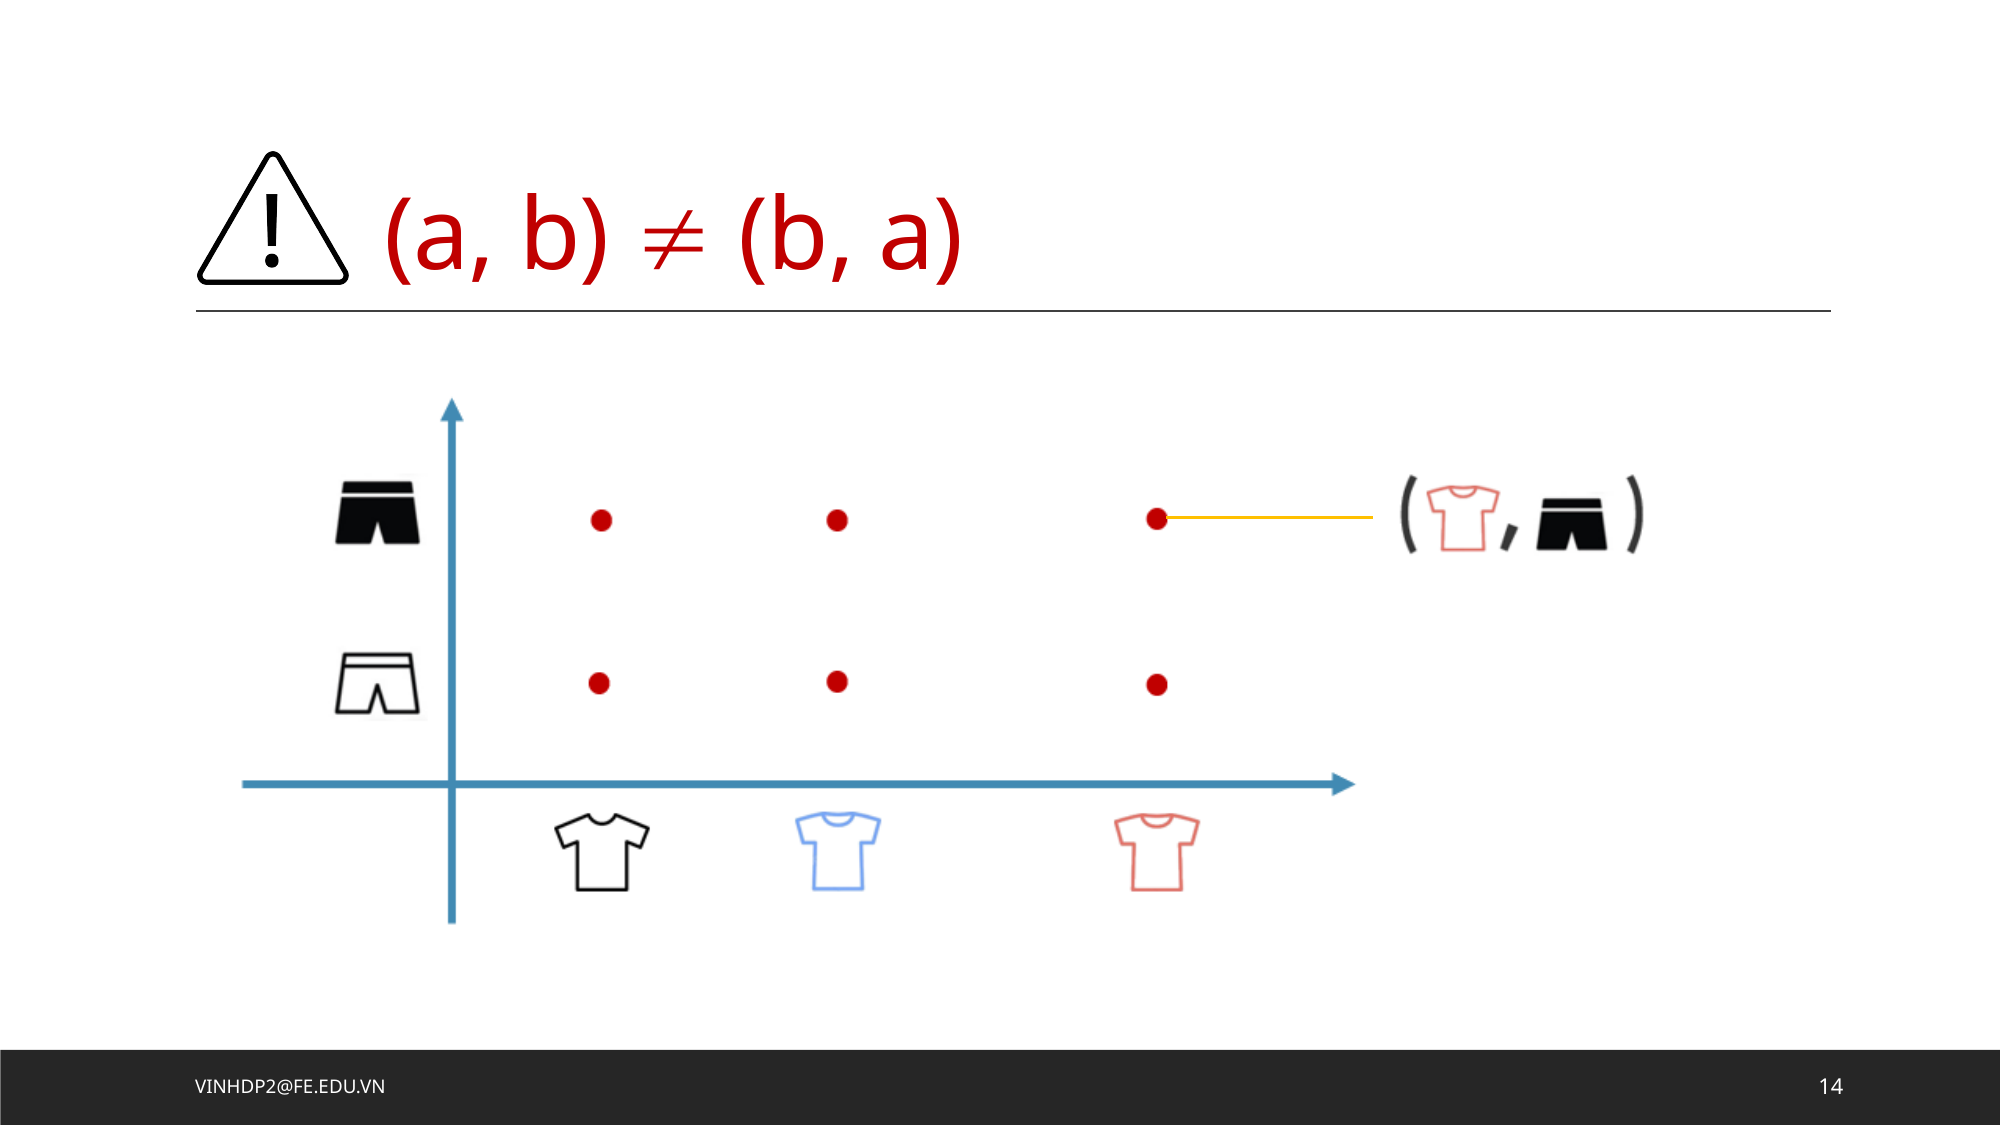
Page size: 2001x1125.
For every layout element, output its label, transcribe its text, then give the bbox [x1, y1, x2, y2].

footer vinhdp2@fe.edu.vn [180, 1057, 1299, 1118]
title (a, b)  (b, a) [369, 60, 1830, 299]
slide_number 14 [1803, 1057, 1932, 1118]
picture [196, 151, 349, 286]
picture [219, 382, 1435, 945]
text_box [1165, 466, 1656, 568]
